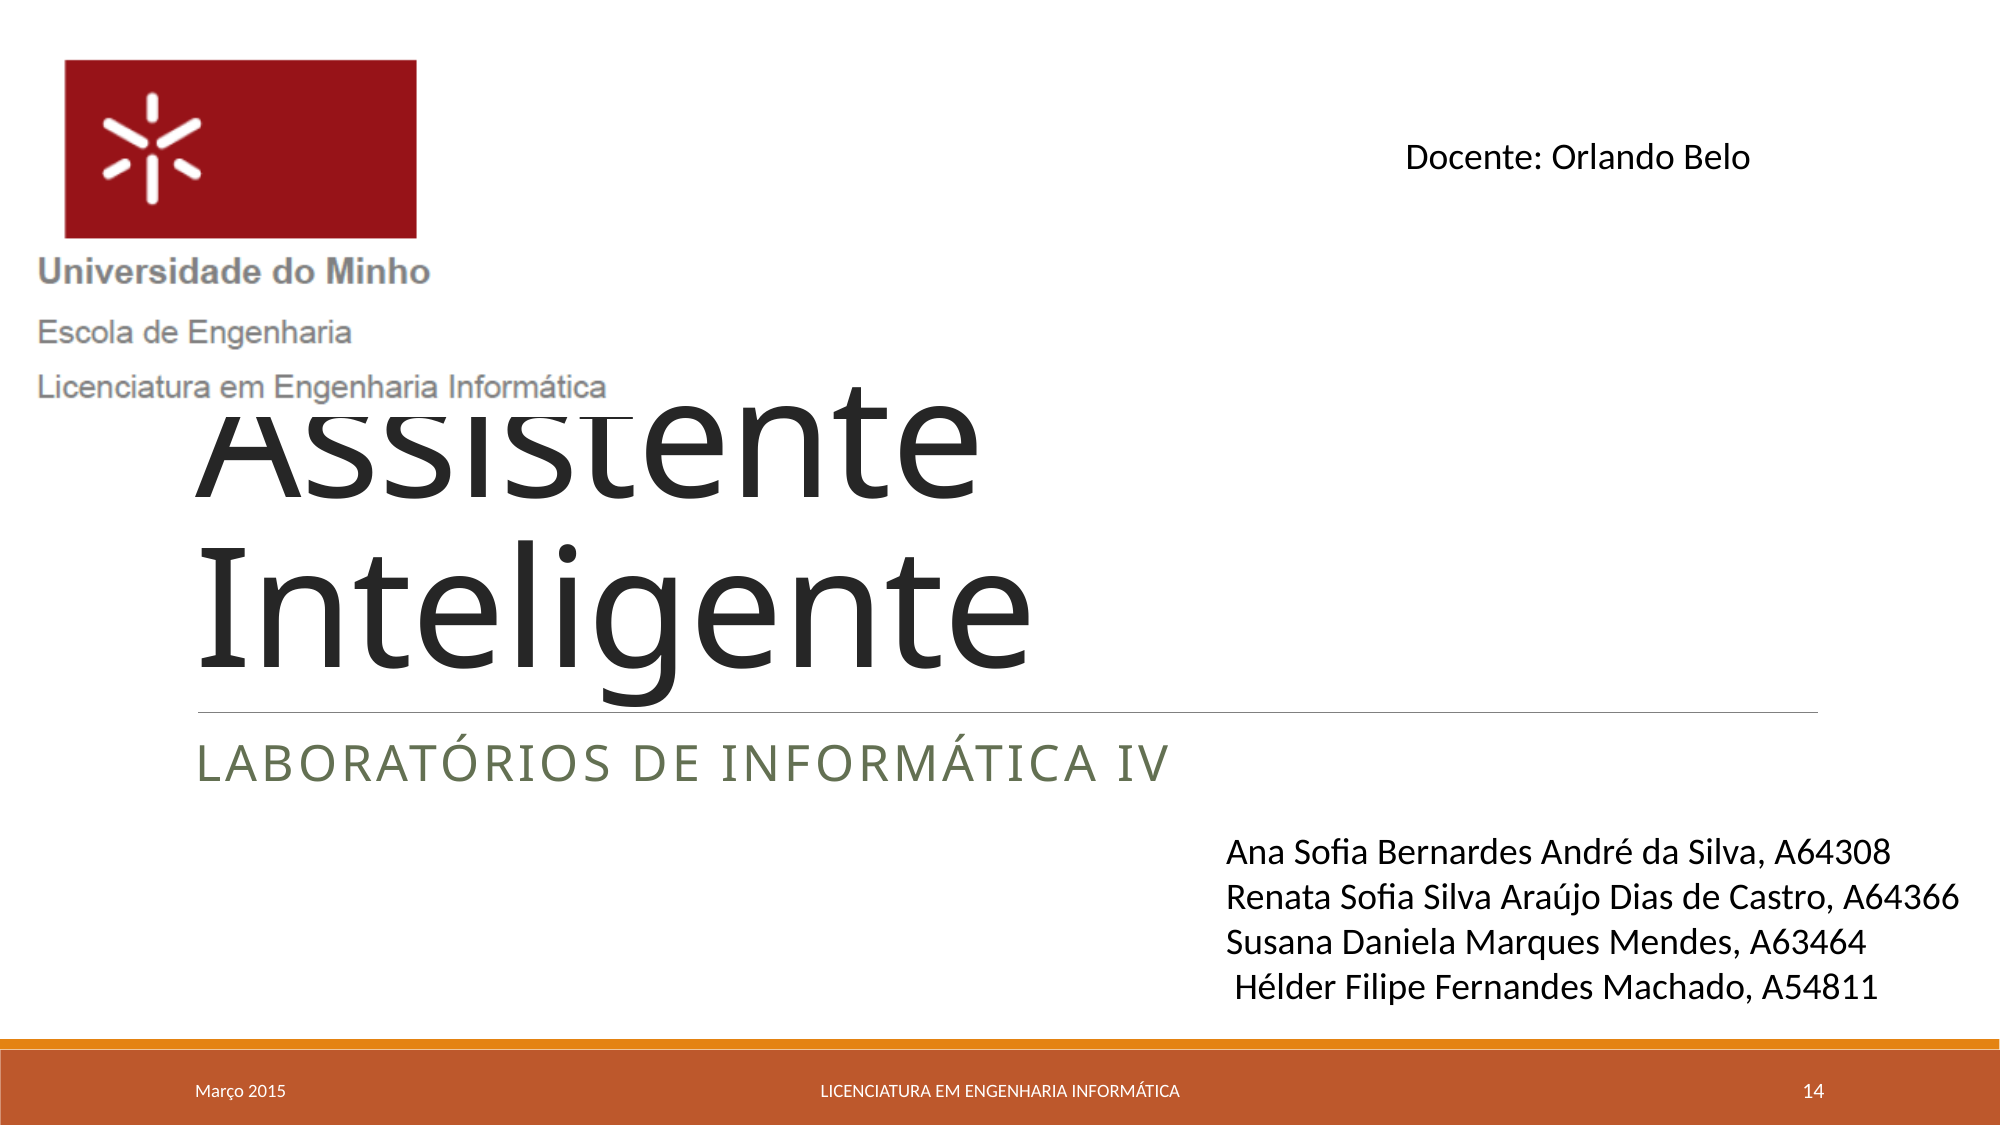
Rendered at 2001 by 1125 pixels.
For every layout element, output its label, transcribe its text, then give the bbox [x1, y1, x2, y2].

text_box Ana Sofia Bernardes André da Silva, A64308 Renata Sofia Silva Araújo Dias de Castro, A64366 Susana Daniela Marques Mendes, A63464 Hélder Filipe Fernandes Machado, A54811 [1211, 819, 2000, 1015]
title Assistente Inteligente [180, 124, 1830, 710]
slide_number Março 2015 [180, 1059, 586, 1120]
slide_number 14 [1624, 1059, 1840, 1120]
subtitle Laboratórios de Informática IV [180, 730, 1831, 919]
picture [31, 39, 651, 418]
footer Licenciatura em Engenharia Informática [604, 1059, 1396, 1120]
text_box Docente: Orlando Belo [1390, 124, 1978, 185]
